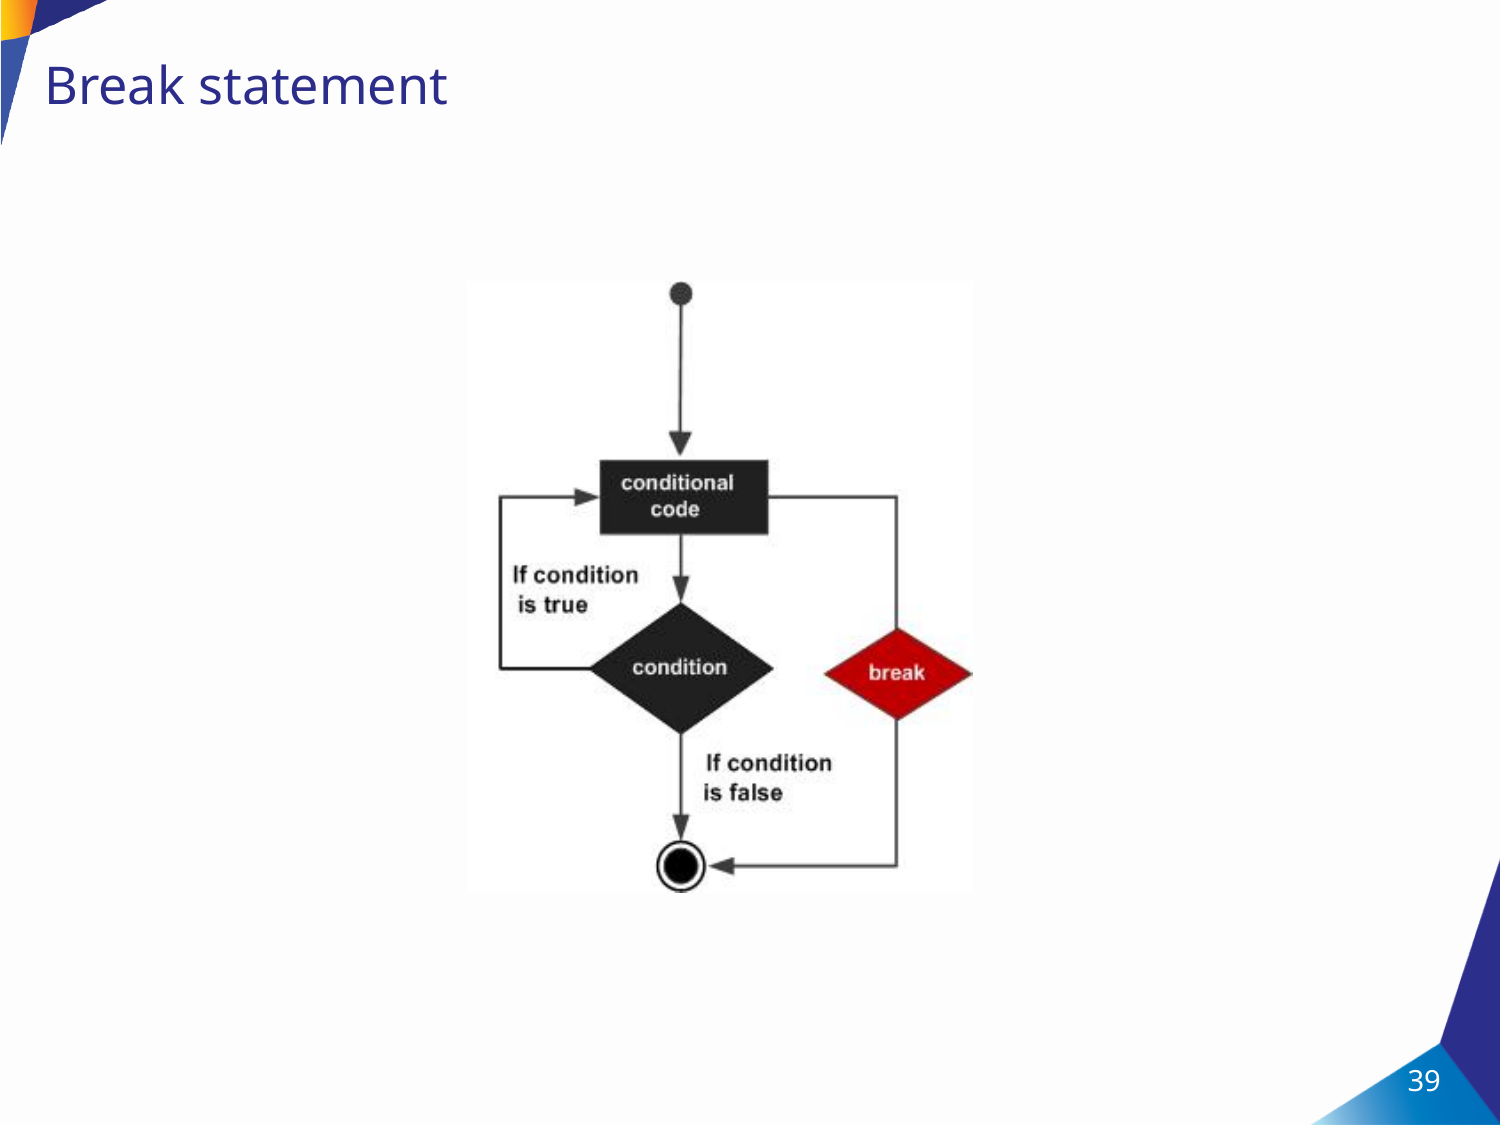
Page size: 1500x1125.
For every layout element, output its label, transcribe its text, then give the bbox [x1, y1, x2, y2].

picture [0, 0, 110, 145]
picture [1288, 854, 1500, 1125]
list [466, 281, 973, 893]
title Break statement [43, 52, 1455, 117]
